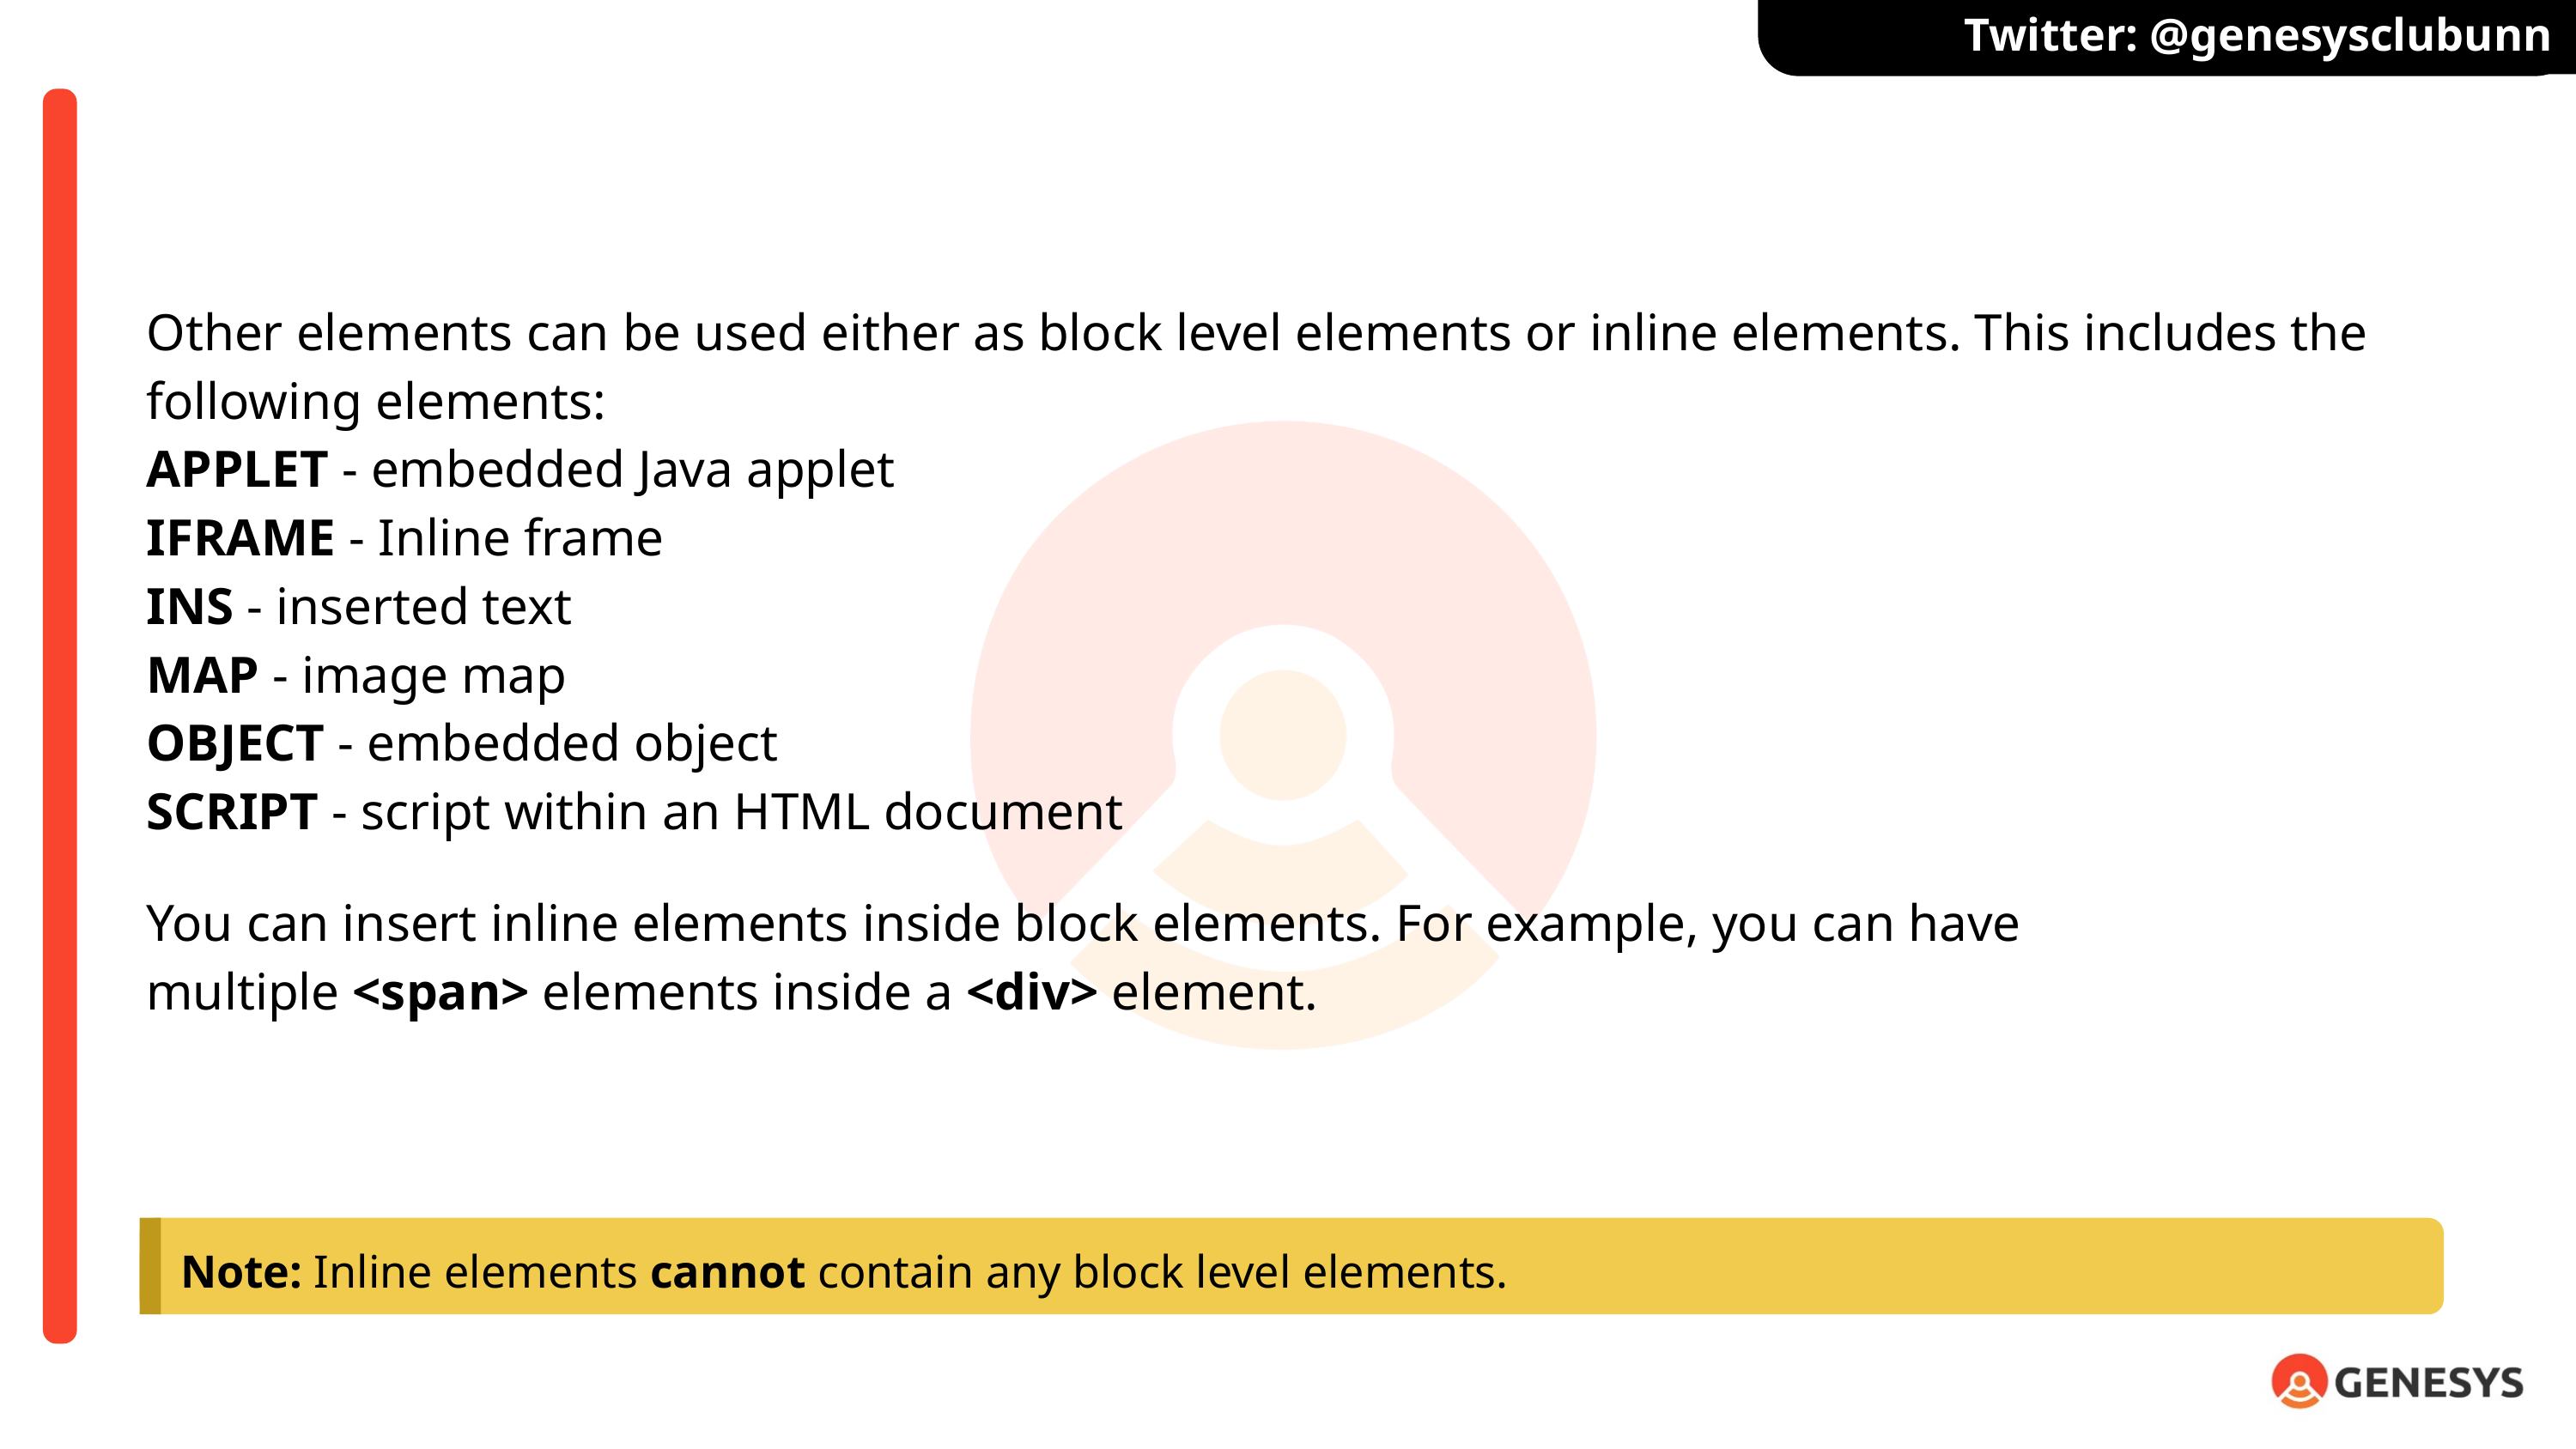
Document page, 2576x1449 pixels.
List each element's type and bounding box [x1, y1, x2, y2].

picture [0, 0, 2572, 1444]
text_box [128, 112, 2448, 1325]
text_box [139, 1217, 2445, 1315]
